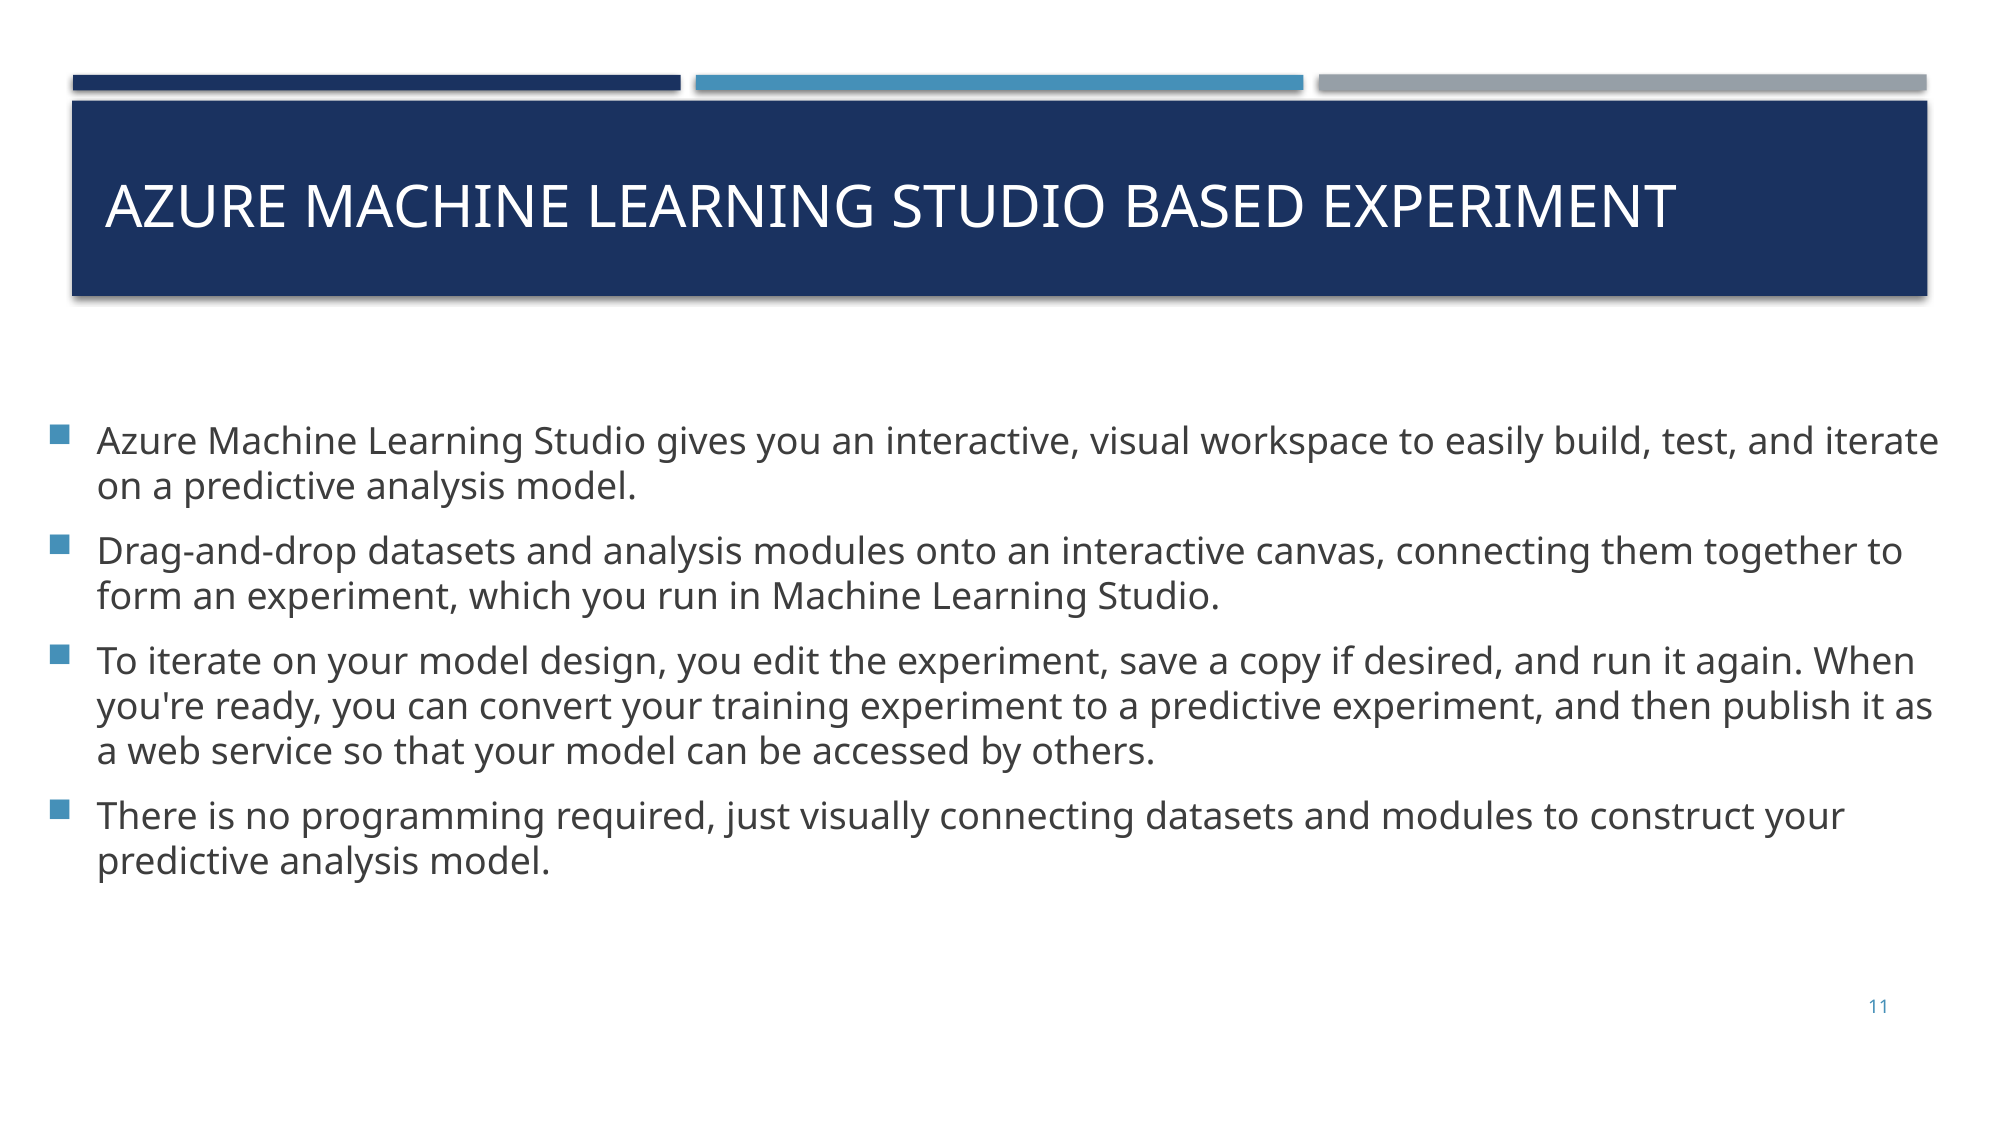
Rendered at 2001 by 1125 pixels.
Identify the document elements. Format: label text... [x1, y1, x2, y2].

text_box AZURE MACHINE LEARNING STUDIO BASED EXPERIMENT [90, 129, 1732, 196]
list Azure Machine Learning Studio gives you an interactive, visual workspace to easily build, test, and iterate on a predictive analysis model. Drag-and-drop datasets and analysis modules onto an interactive canvas, connecting them together to form an experiment, which you run in Machine Learning Studio. To iterate on your model design, you edit the experiment, save a copy if desired, and run it again. When you're ready, you can convert your training experiment to a predictive experiment, and then publish it as a web service so that your model can be accessed by others. There is no programming required, just visually connecting datasets and modules to construct your predictive analysis model. [31, 196, 1981, 1103]
